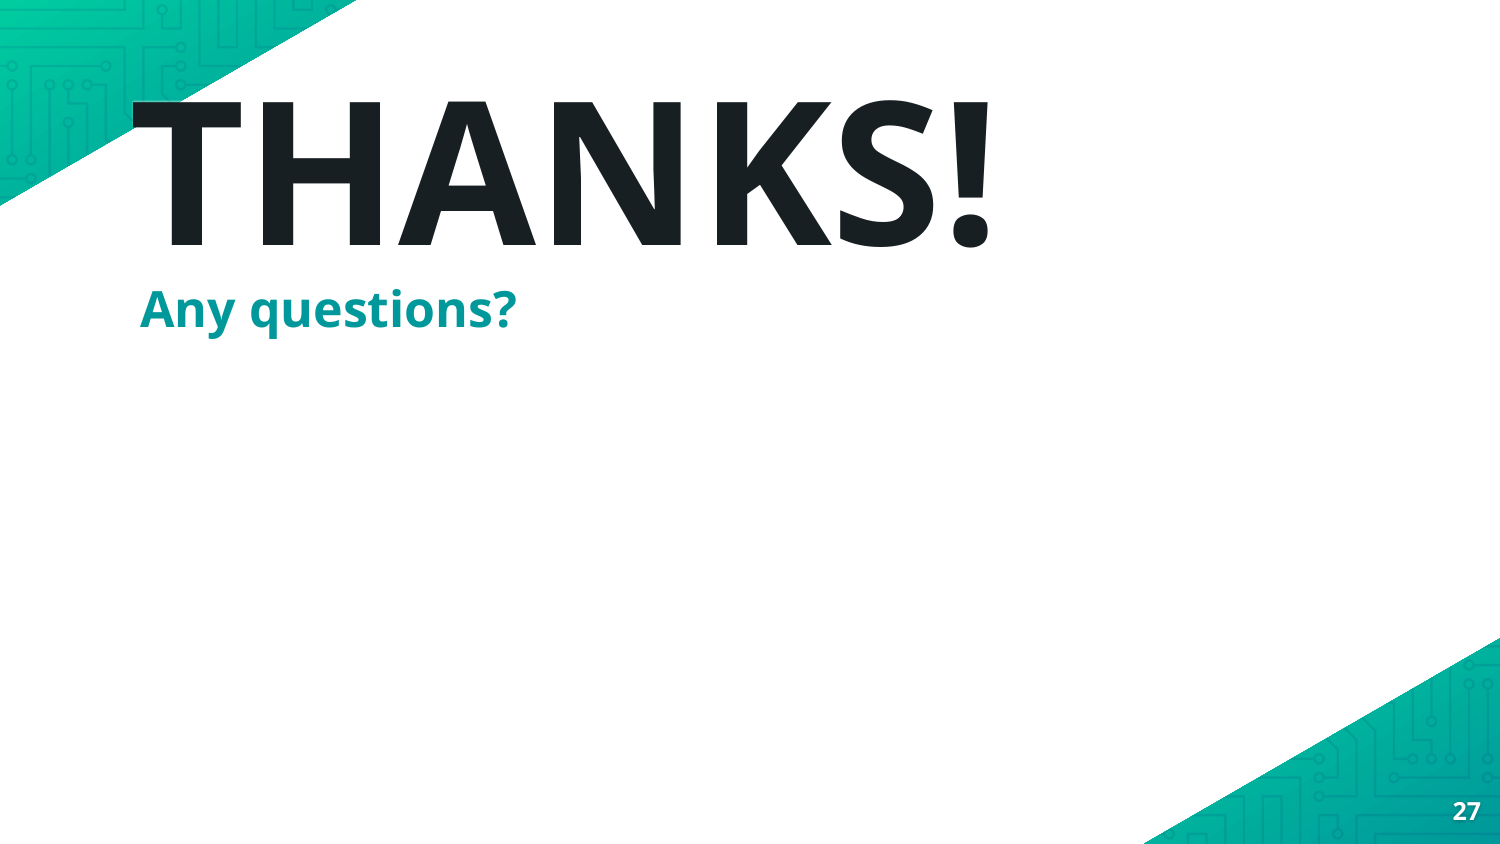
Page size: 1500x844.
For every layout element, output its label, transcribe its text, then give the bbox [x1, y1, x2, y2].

slide_number 27 [1391, 779, 1482, 844]
title THANKS! [129, 72, 1184, 263]
subtitle Any questions? [140, 268, 733, 655]
